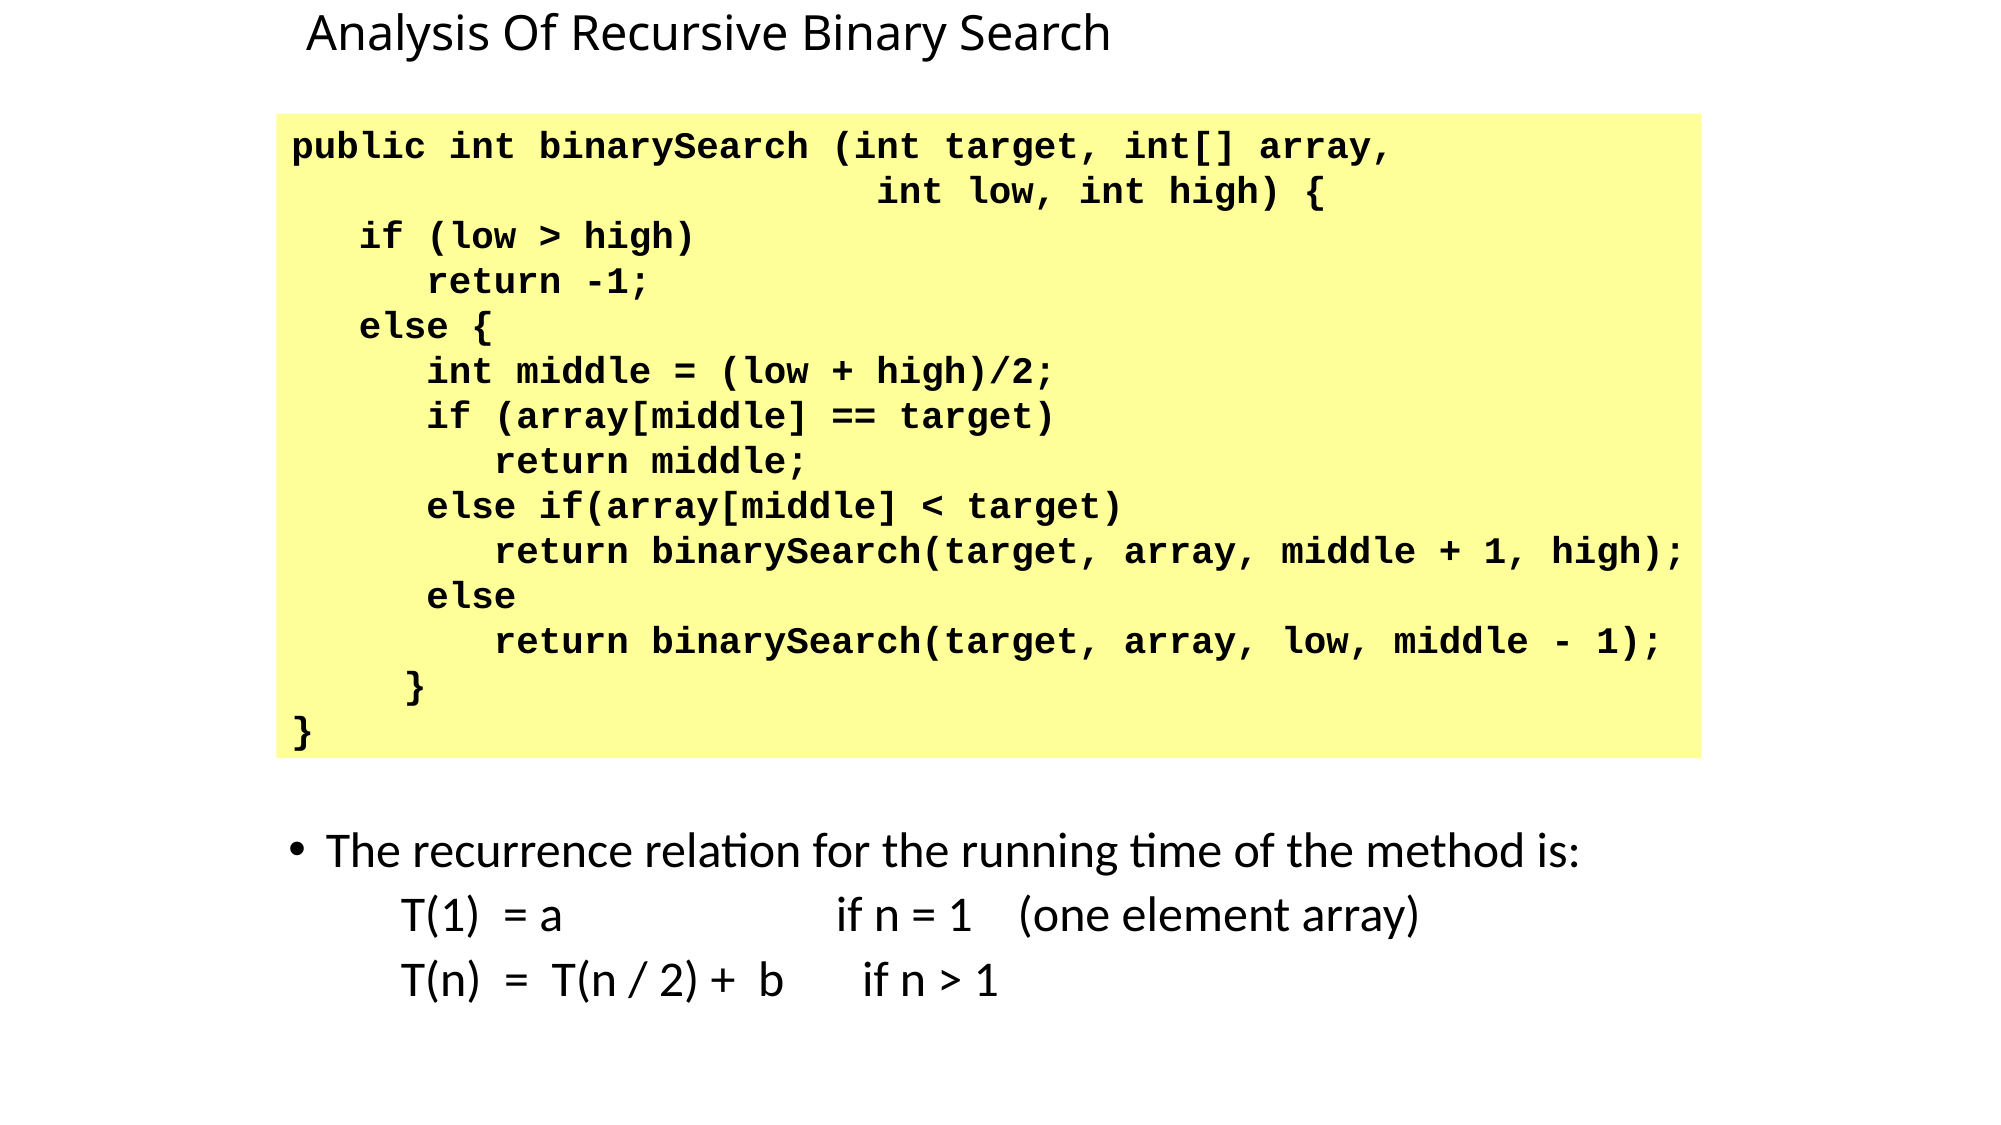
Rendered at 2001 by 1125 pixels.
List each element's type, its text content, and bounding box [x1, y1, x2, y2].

text_box public int binarySearch (int target, int[] array, int low, int high) { if (low > high) return -1; else { int middle = (low + high)/2; if (array[middle] == target) return middle; else if(array[middle] < target) return binarySearch(target, array, middle + 1, high); else return binarySearch(target, array, low, middle - 1); } } [276, 113, 1701, 759]
list The recurrence relation for the running time of the method is: T(1) = a if n = 1 (one element array) T(n) = T(n / 2) + b if n > 1 [273, 137, 1733, 1094]
title Analysis Of Recursive Binary Search [291, 0, 1675, 69]
